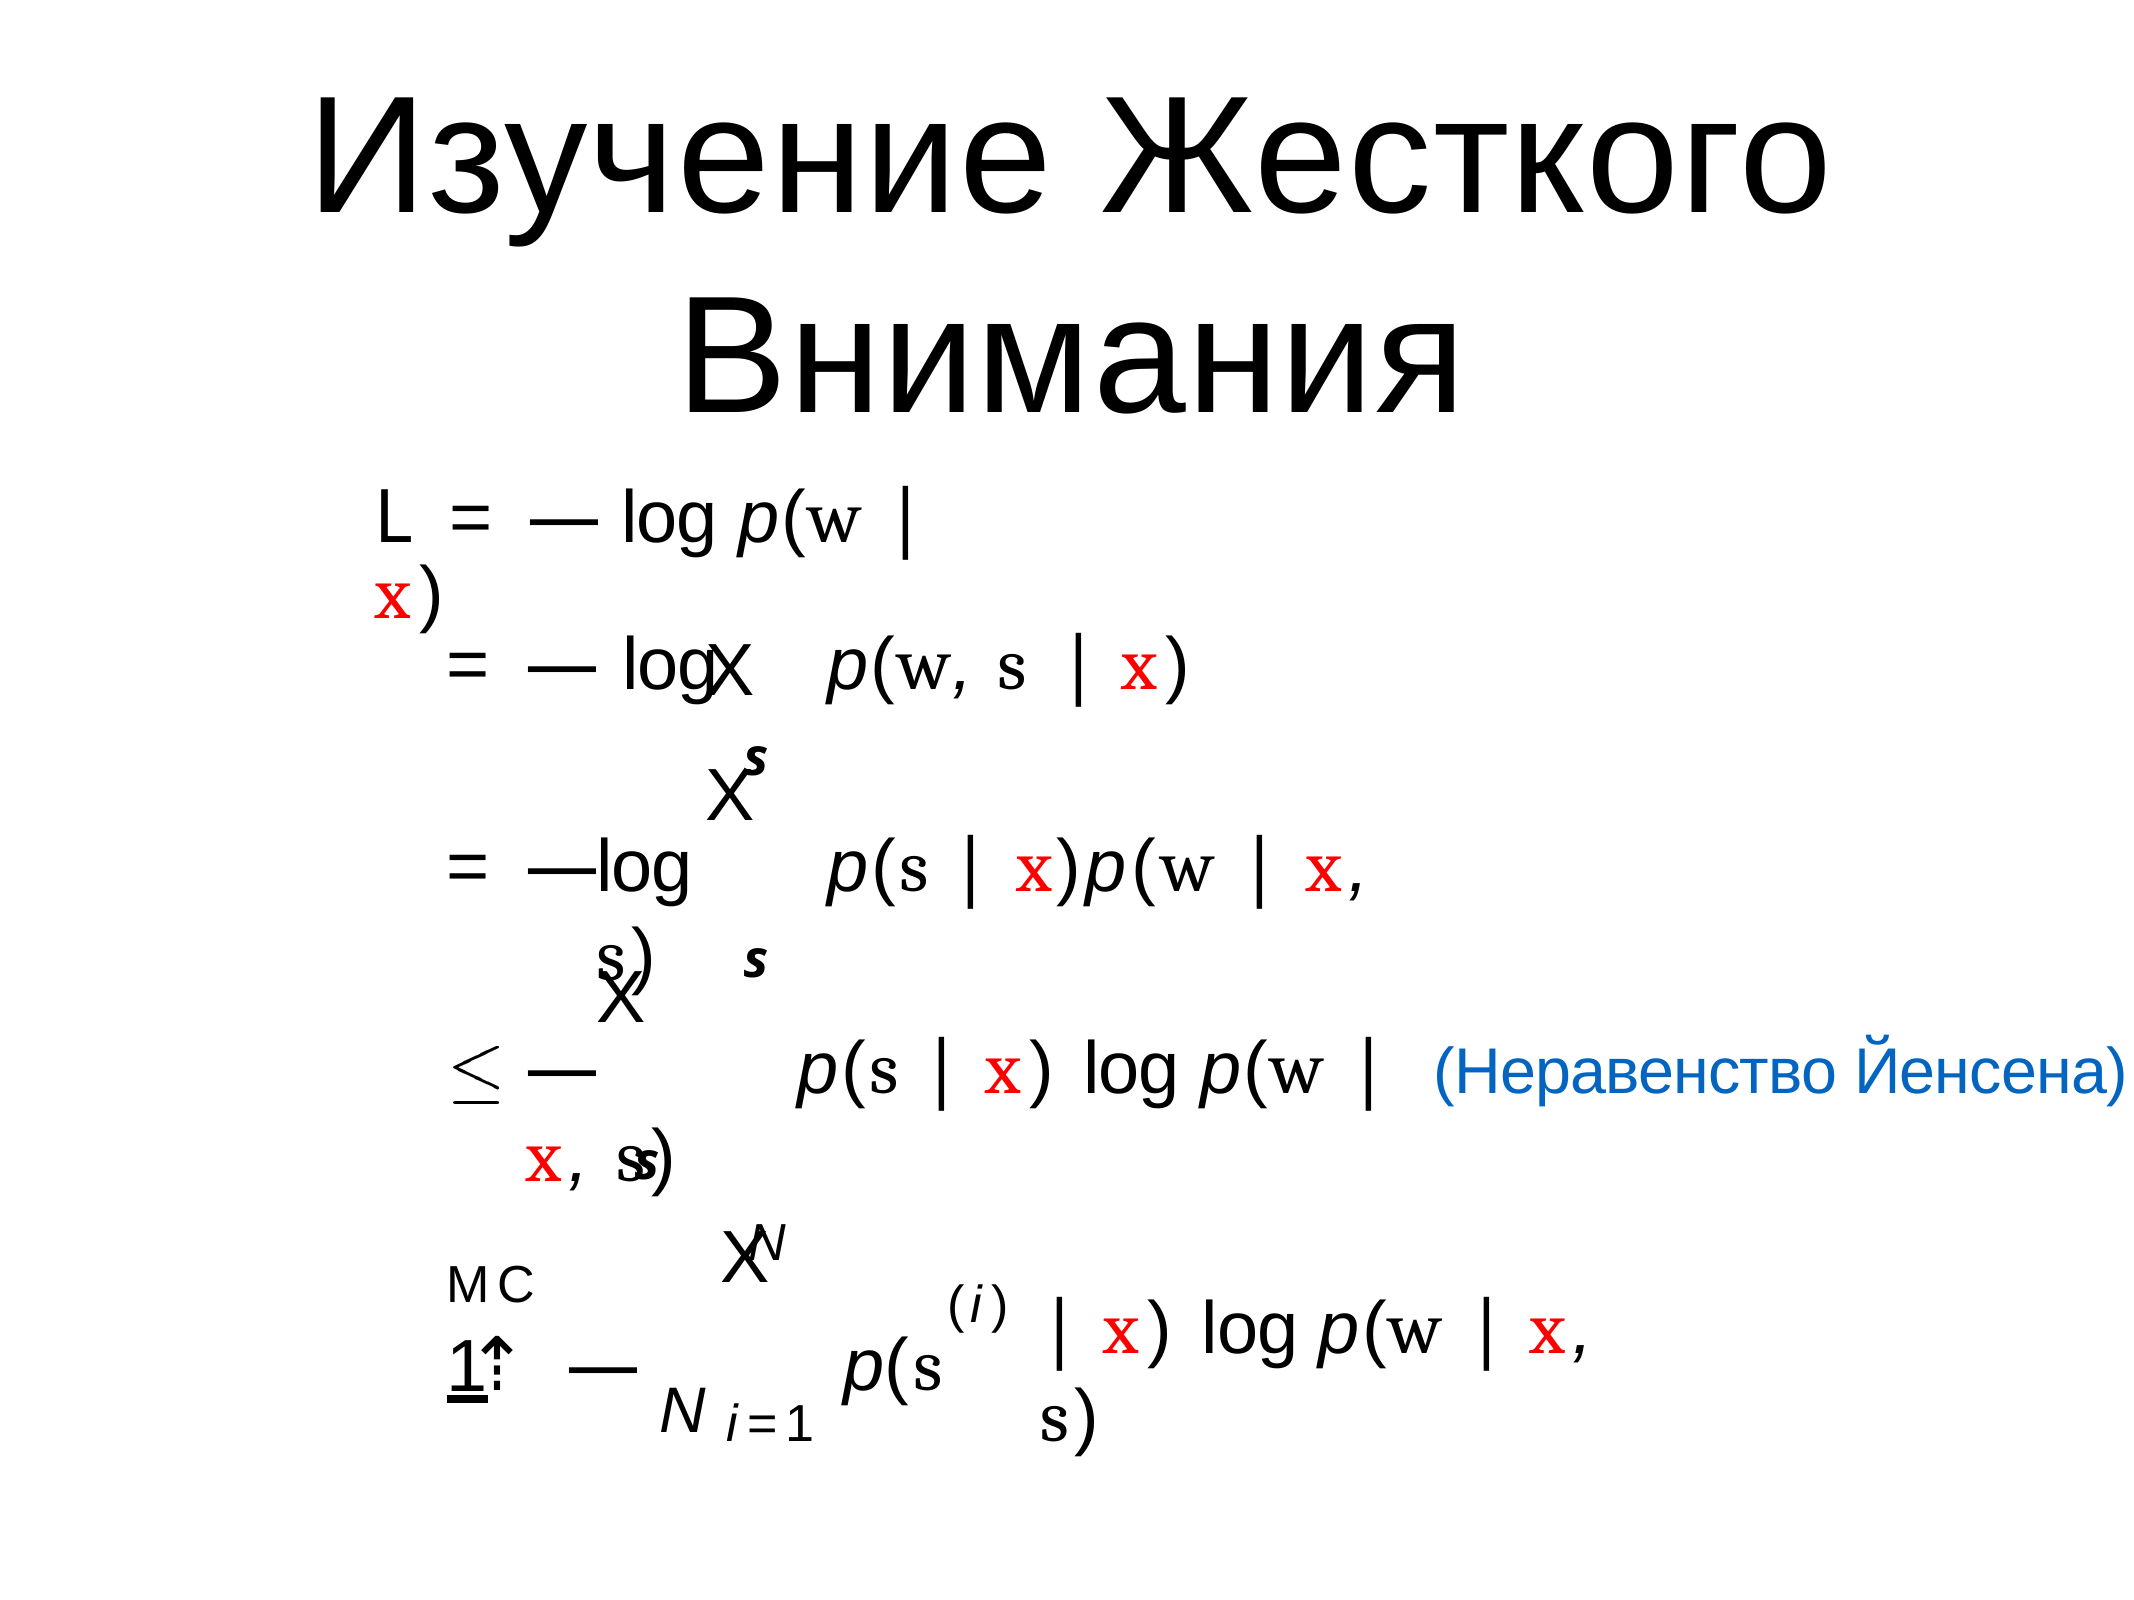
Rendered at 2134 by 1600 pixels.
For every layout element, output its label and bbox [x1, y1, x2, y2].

text_box [1037, 1276, 1628, 1457]
text_box [444, 1205, 1018, 1452]
text_box [372, 477, 2134, 1197]
text_box [179, 43, 1962, 446]
